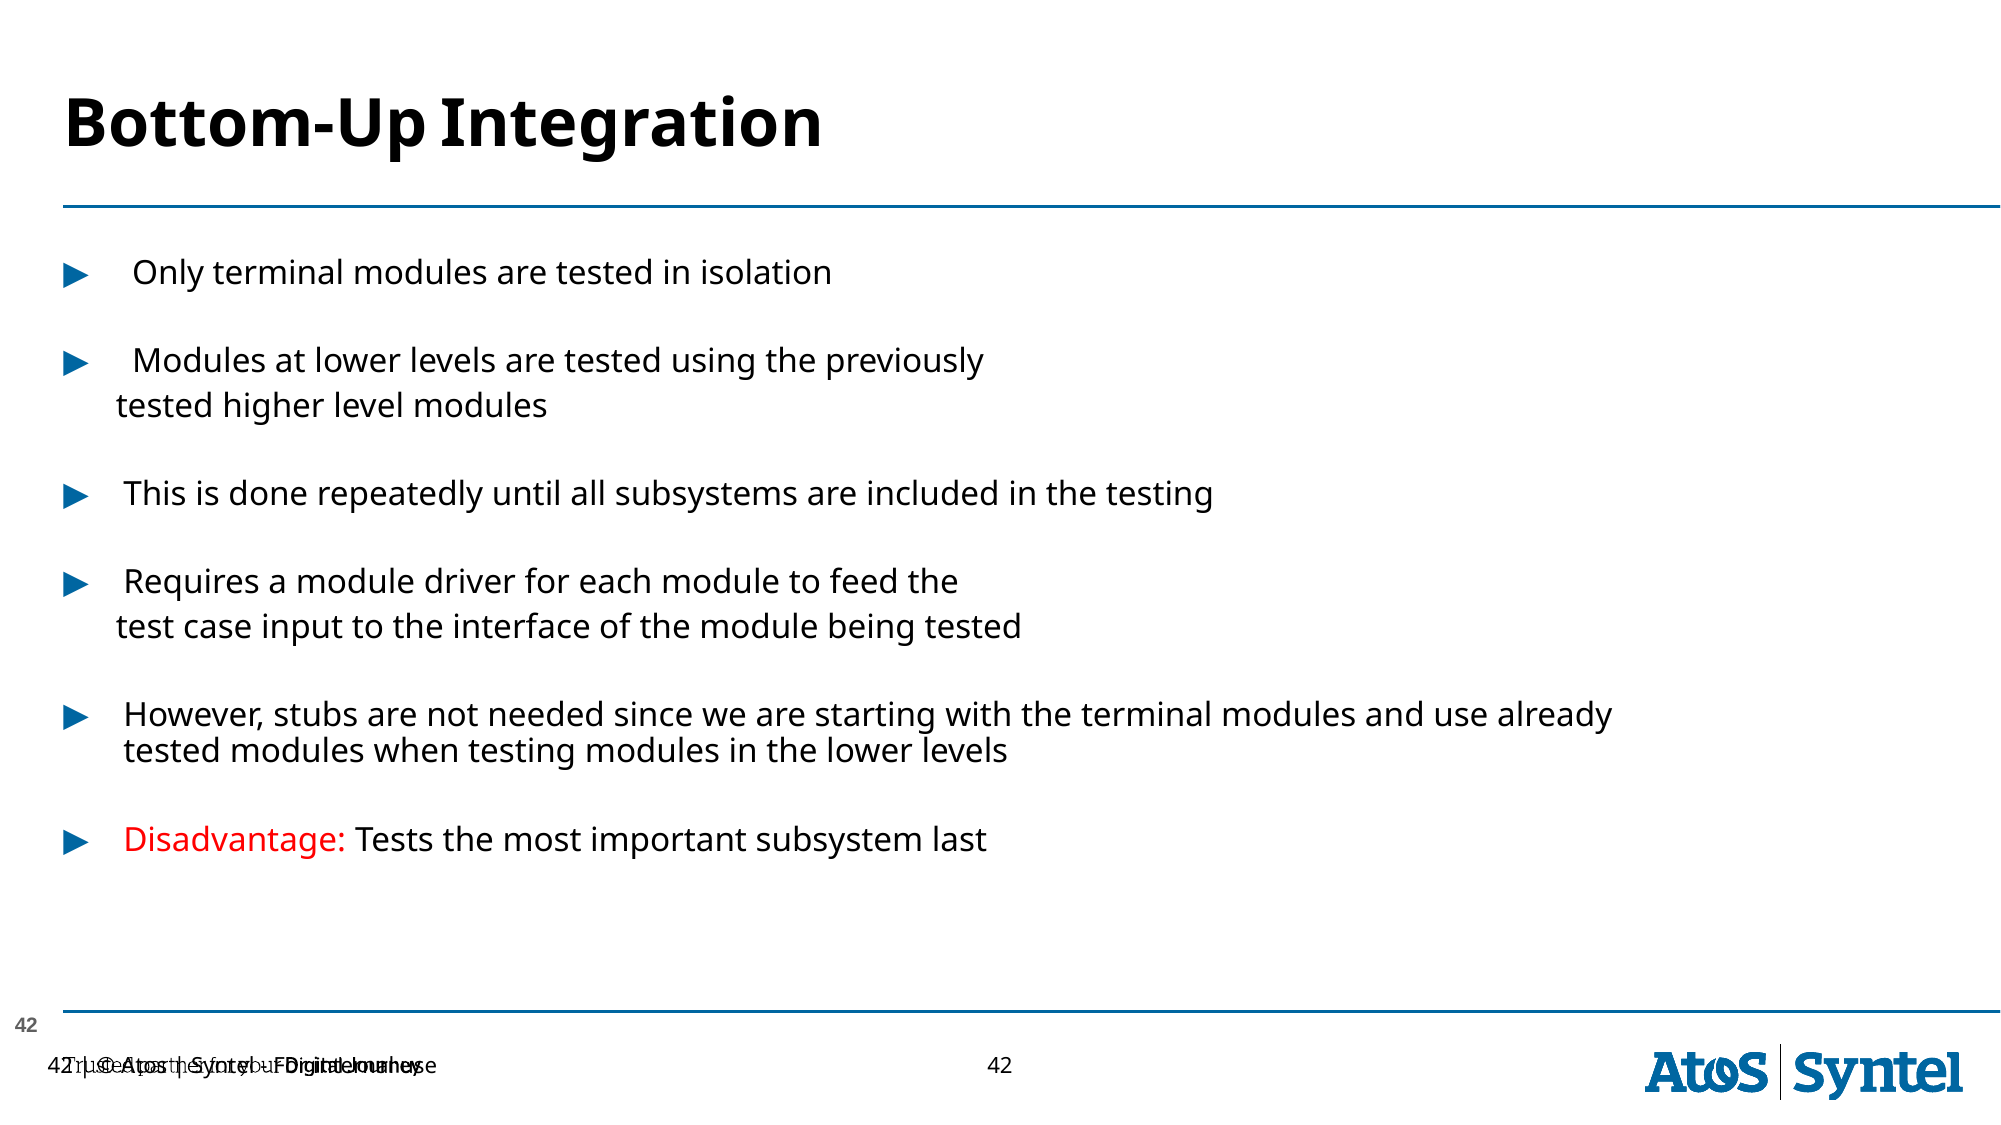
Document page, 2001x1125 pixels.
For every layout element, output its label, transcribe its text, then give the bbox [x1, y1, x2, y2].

title Bottom-Up Integration [63, 71, 1961, 196]
list Only terminal modules are tested in isolation Modules at lower levels are tested using the previously tested higher level modules This is done repeatedly until all subsystems are included in the testing Requires a module driver for each module to feed the test case input to the interface of the module being tested However, stubs are not needed since we are starting with the terminal modules and use already tested modules when testing modules in the lower levels Disadvantage: Tests the most important subsystem last [63, 255, 1655, 1044]
slide_number 42 [0, 1004, 164, 1048]
